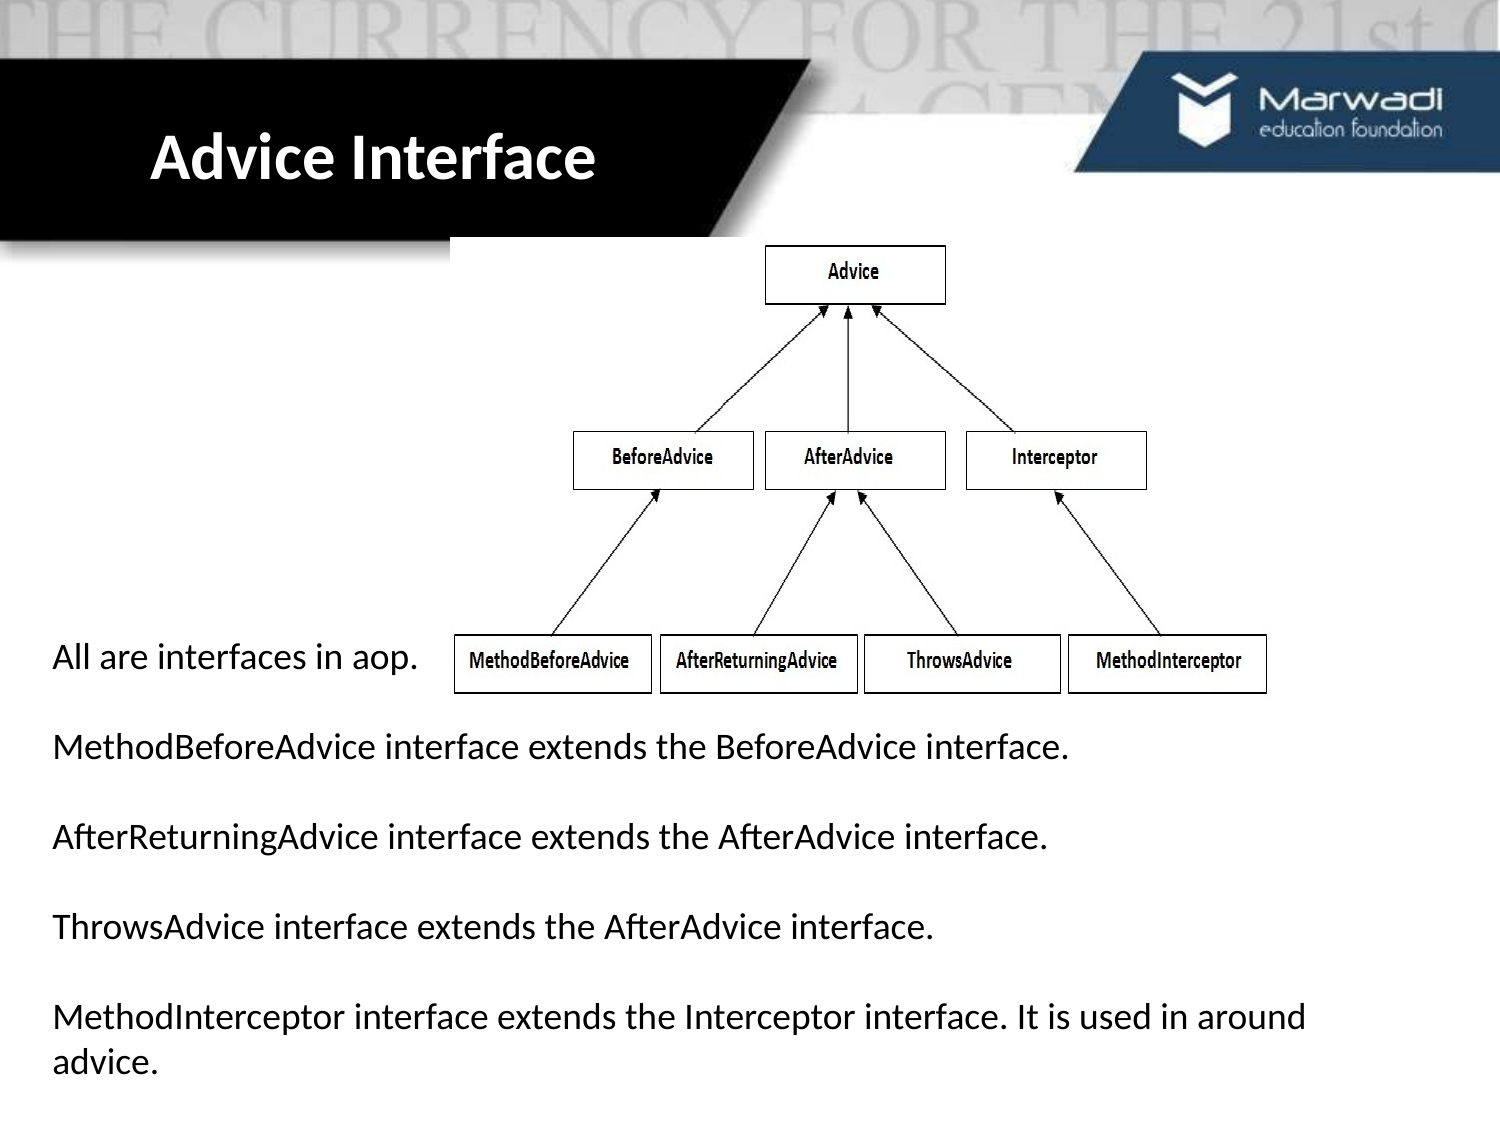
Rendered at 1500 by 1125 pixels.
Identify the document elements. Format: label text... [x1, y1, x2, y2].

picture [0, 0, 1500, 985]
title Advice Interface [150, 112, 675, 275]
text_box All are interfaces in aop. MethodBeforeAdvice interface extends the BeforeAdvice interface. AfterReturningAdvice interface extends the AfterAdvice interface. ThrowsAdvice interface extends the AfterAdvice interface. MethodInterceptor interface extends the Interceptor interface. It is used in around advice. [37, 624, 1363, 1090]
